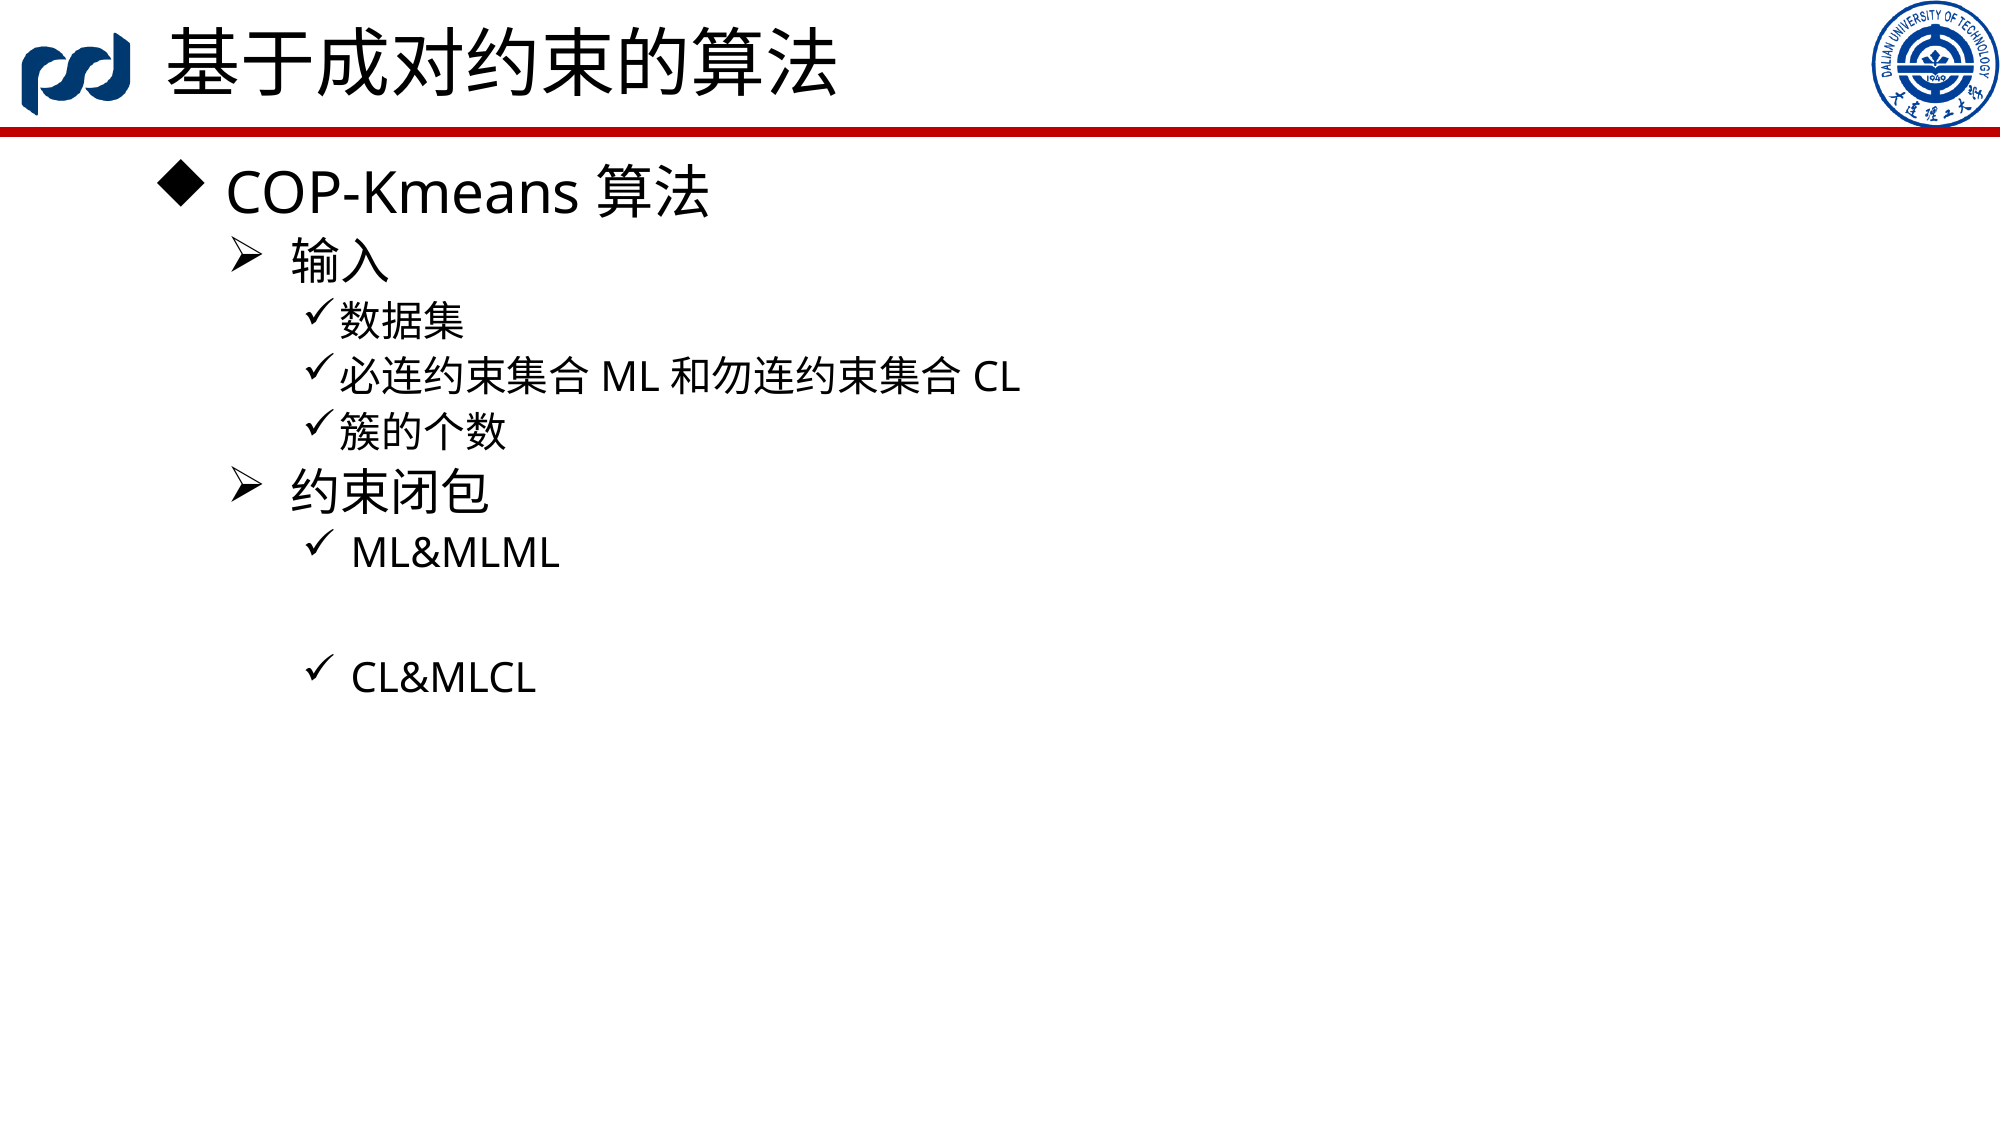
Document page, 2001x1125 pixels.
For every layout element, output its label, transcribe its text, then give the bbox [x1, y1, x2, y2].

title 基于成对约束的算法 [150, 15, 1327, 118]
picture [12, 11, 150, 122]
picture [1871, 0, 2001, 128]
